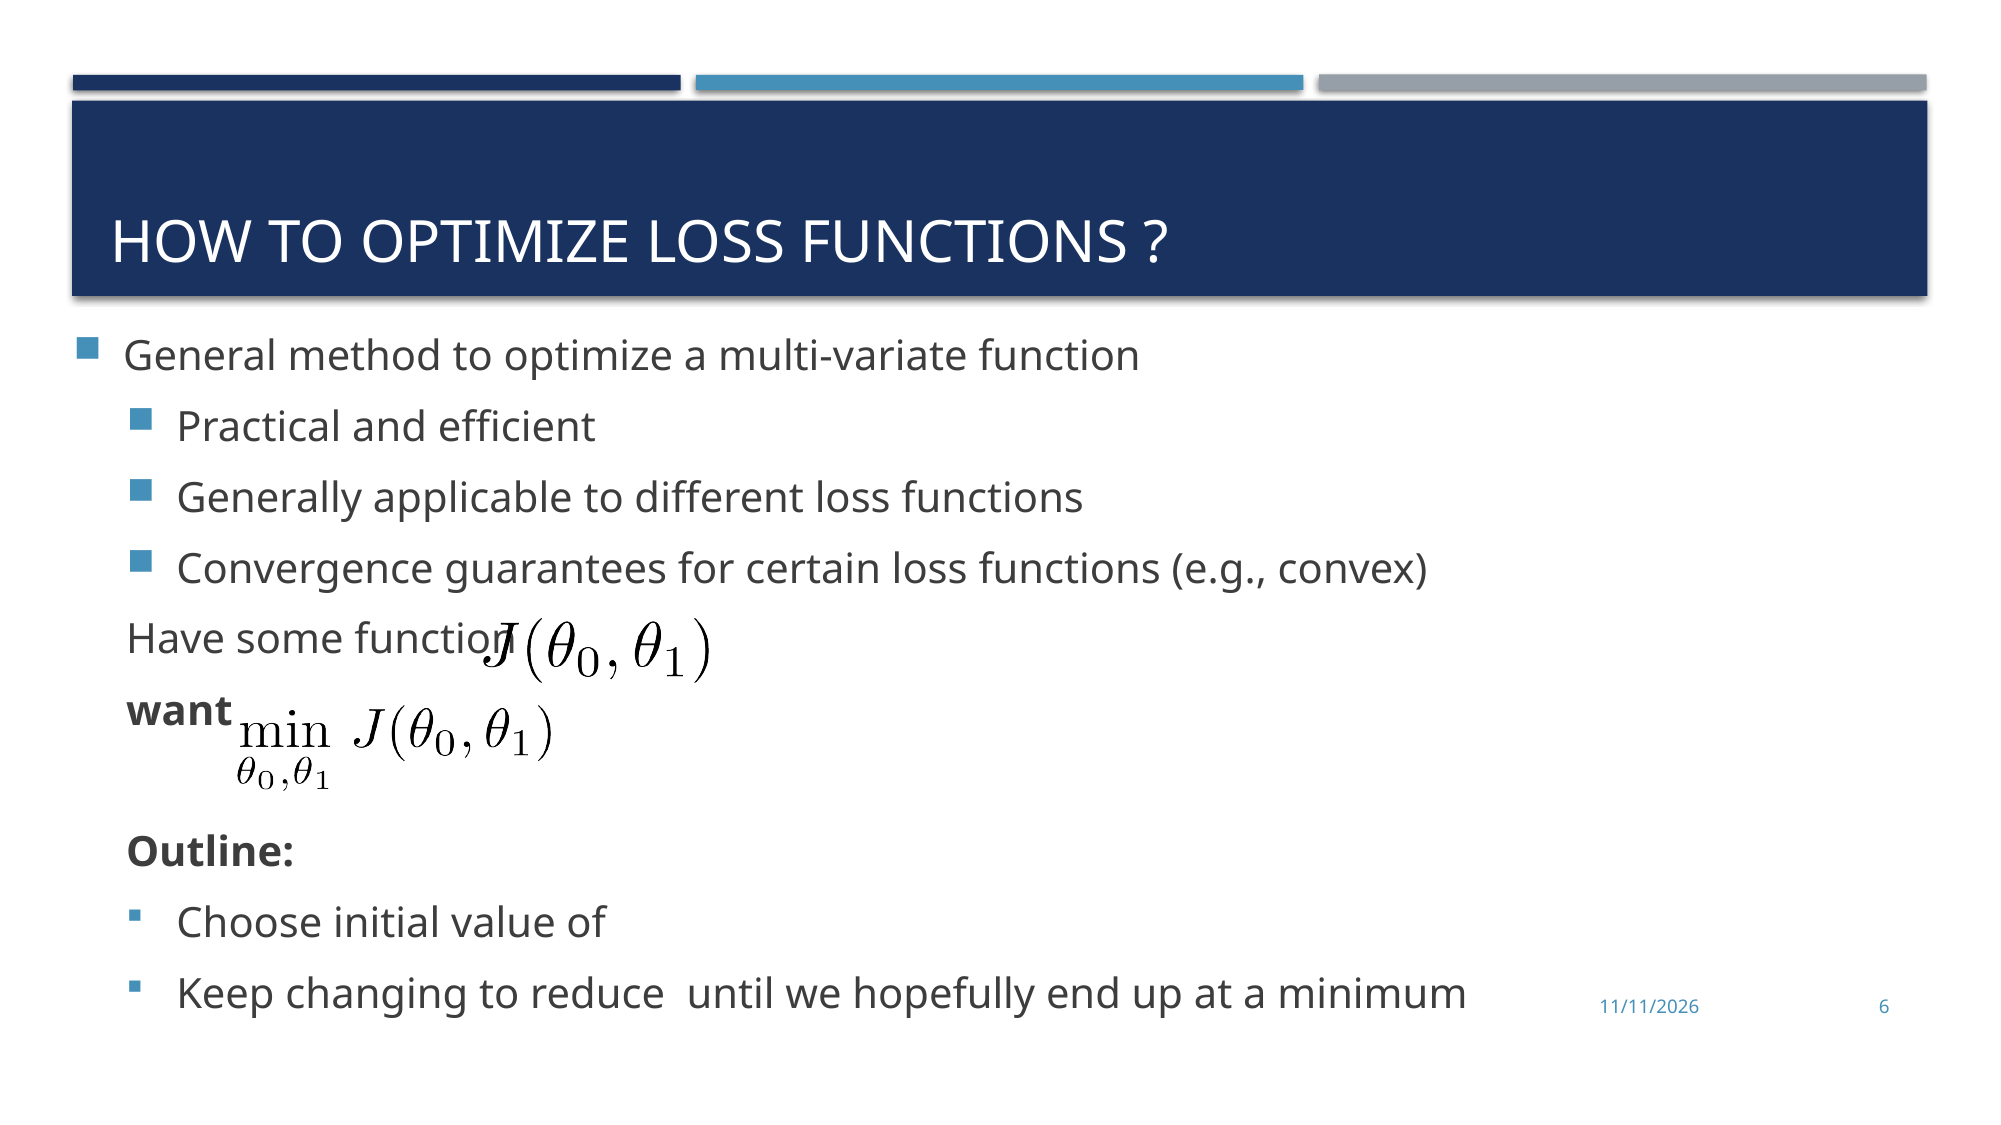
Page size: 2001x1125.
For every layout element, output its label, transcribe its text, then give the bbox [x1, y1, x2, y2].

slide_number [1247, 977, 1715, 1037]
slide_number 6 [1732, 977, 1905, 1037]
picture [482, 617, 709, 683]
text_box [95, 667, 985, 962]
picture [236, 704, 551, 792]
